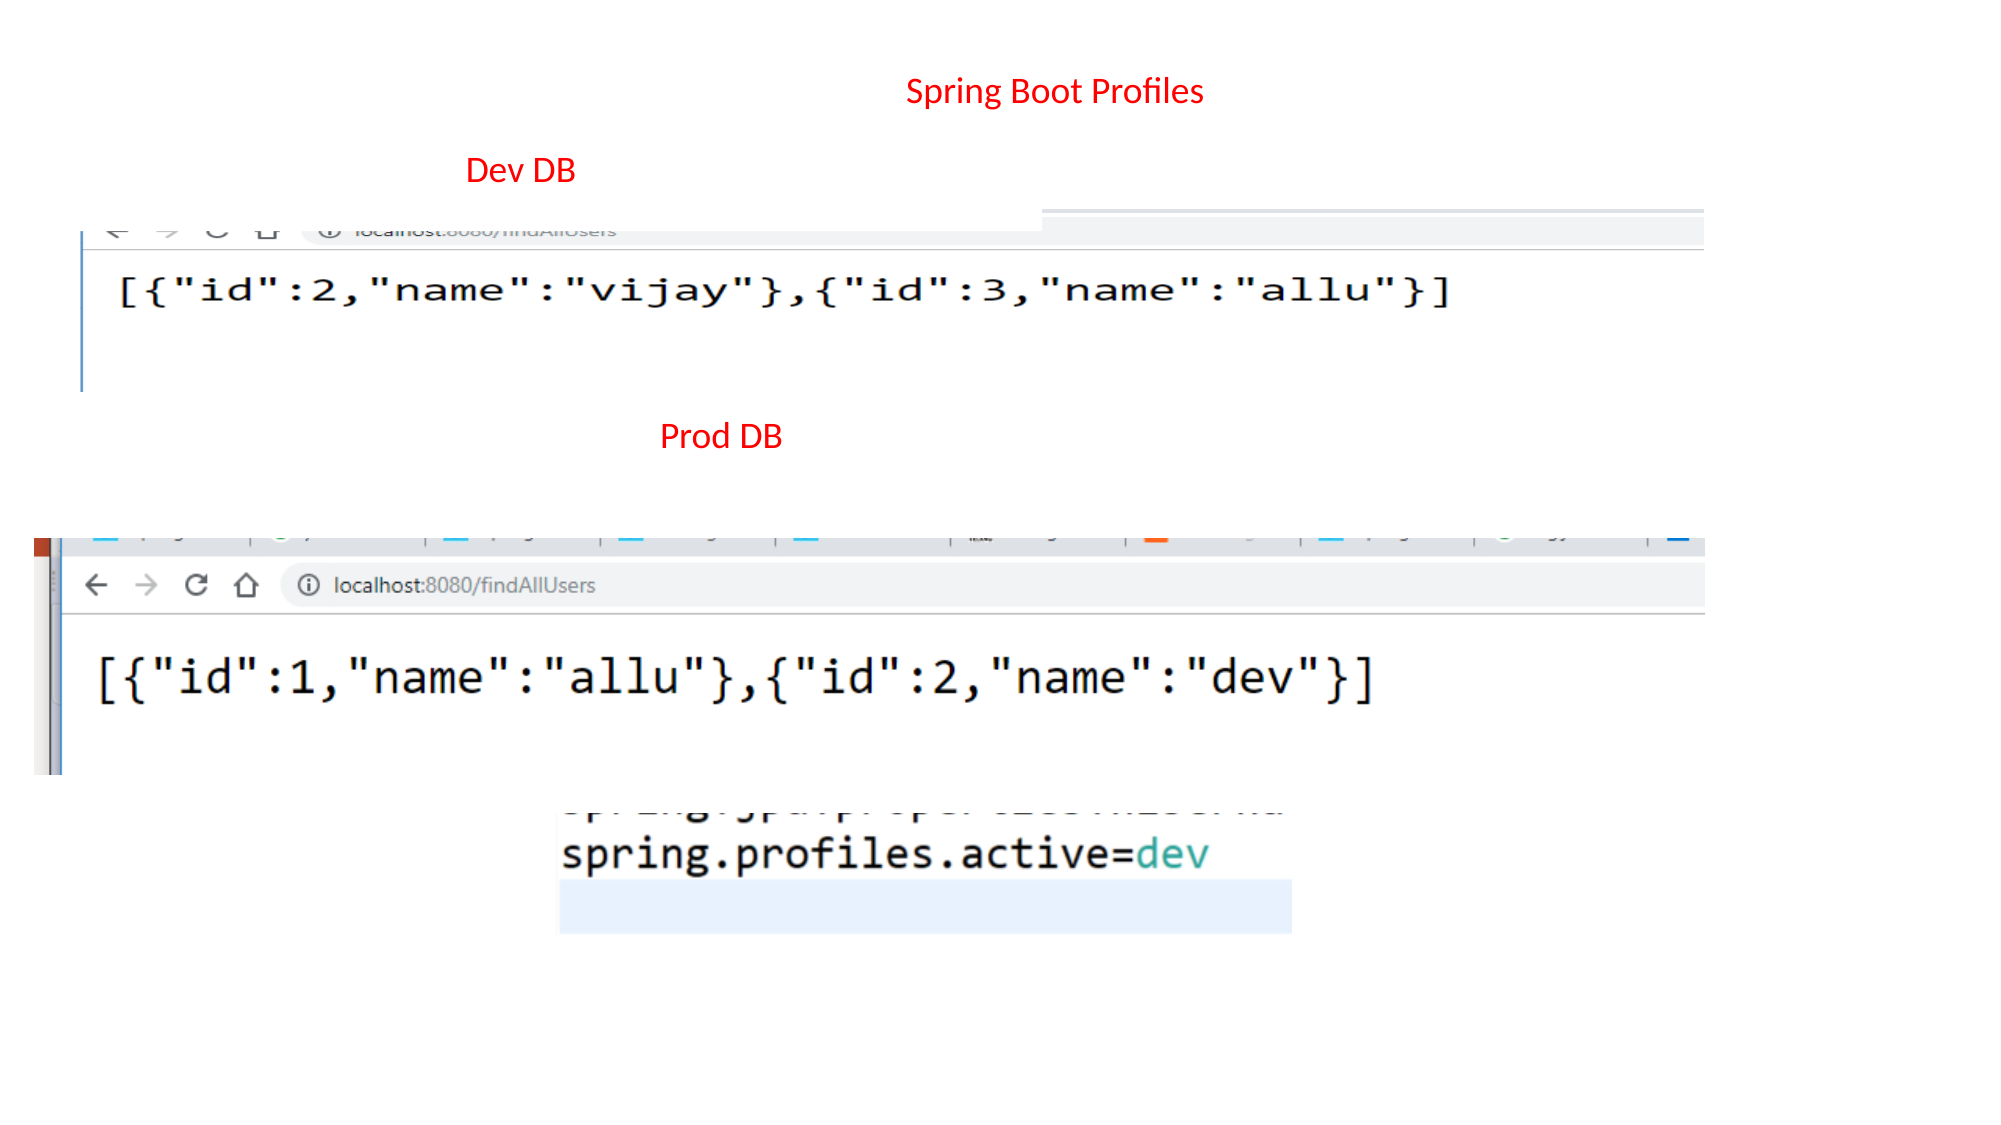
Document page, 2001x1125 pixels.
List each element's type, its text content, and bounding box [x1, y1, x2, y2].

text_box Dev DB [0, 104, 1043, 232]
picture [80, 209, 1704, 392]
picture [553, 813, 1292, 936]
picture [34, 538, 1705, 775]
text_box Spring Boot Profiles [533, 24, 1578, 153]
text_box Prod DB [200, 392, 1244, 497]
